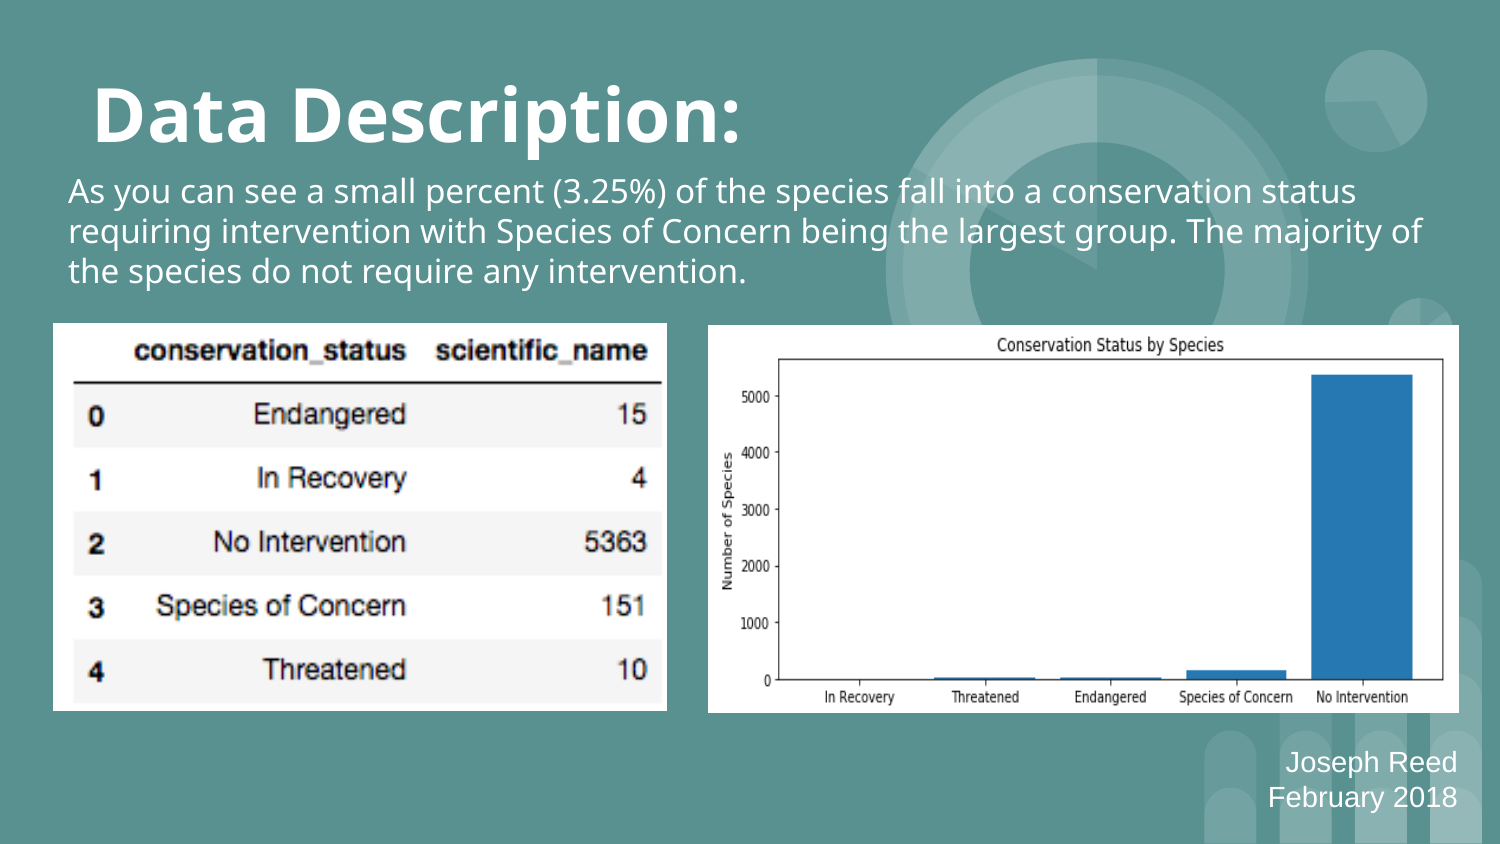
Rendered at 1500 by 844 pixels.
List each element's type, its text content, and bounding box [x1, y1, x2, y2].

picture [707, 324, 1459, 713]
picture [52, 322, 667, 711]
text_box Joseph Reed February 2018 [1051, 728, 1474, 826]
subtitle As you can see a small percent (3.25%) of the species fall into a conservation status requiring intervention with Species of Concern being the largest group. The majority of the species do not require any intervention. [53, 155, 1459, 729]
title Data Description: [76, 39, 968, 155]
